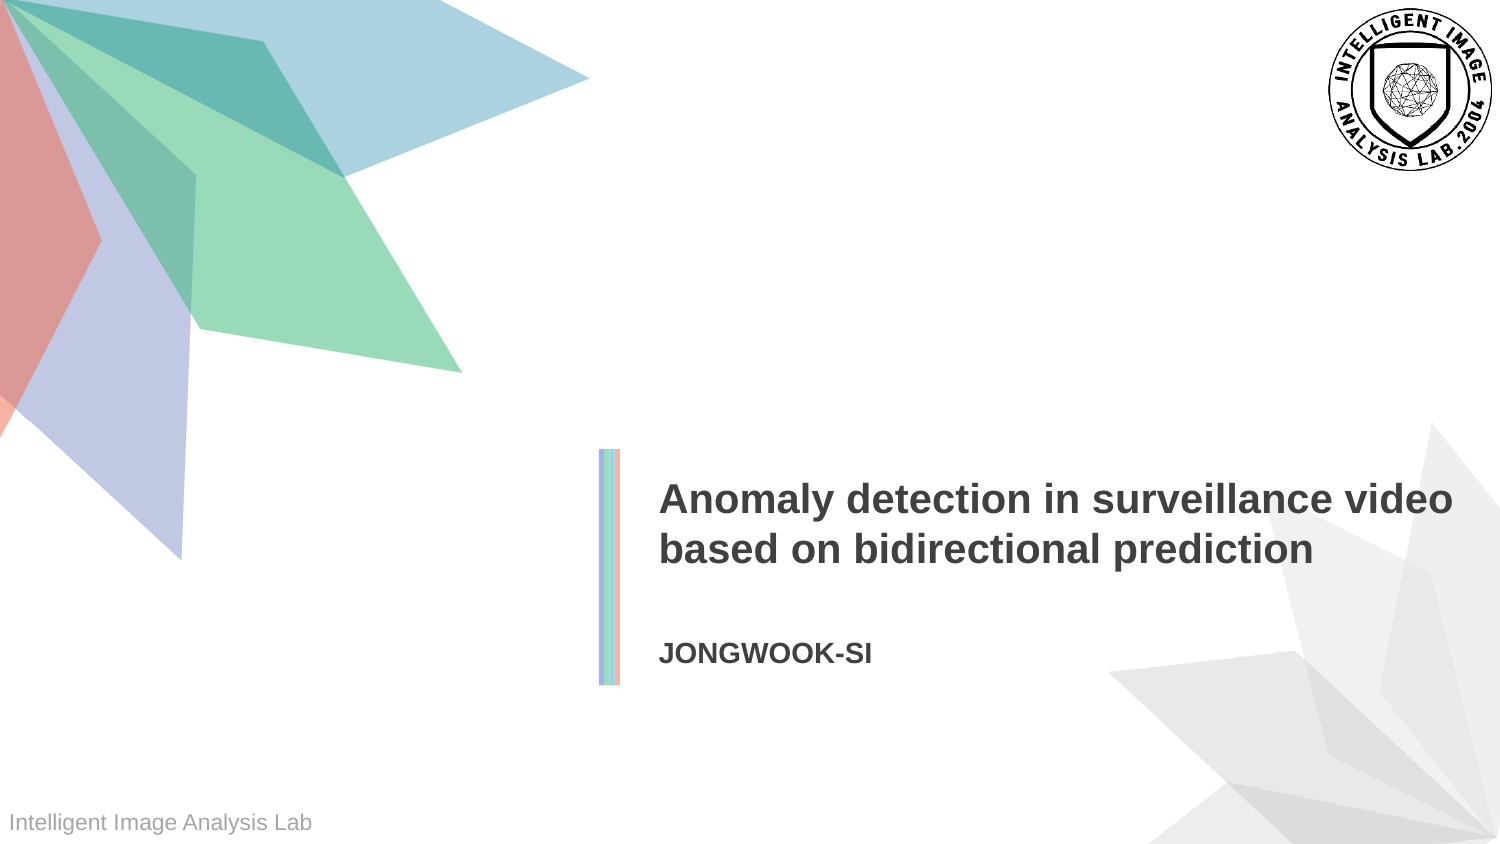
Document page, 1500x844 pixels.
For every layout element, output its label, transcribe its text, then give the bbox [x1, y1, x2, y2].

list Anomaly detection in surveillance video based on bidirectional prediction [643, 433, 1500, 610]
list JONGWOOK-SI [643, 610, 1500, 694]
picture [0, 0, 1500, 844]
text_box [598, 448, 621, 686]
